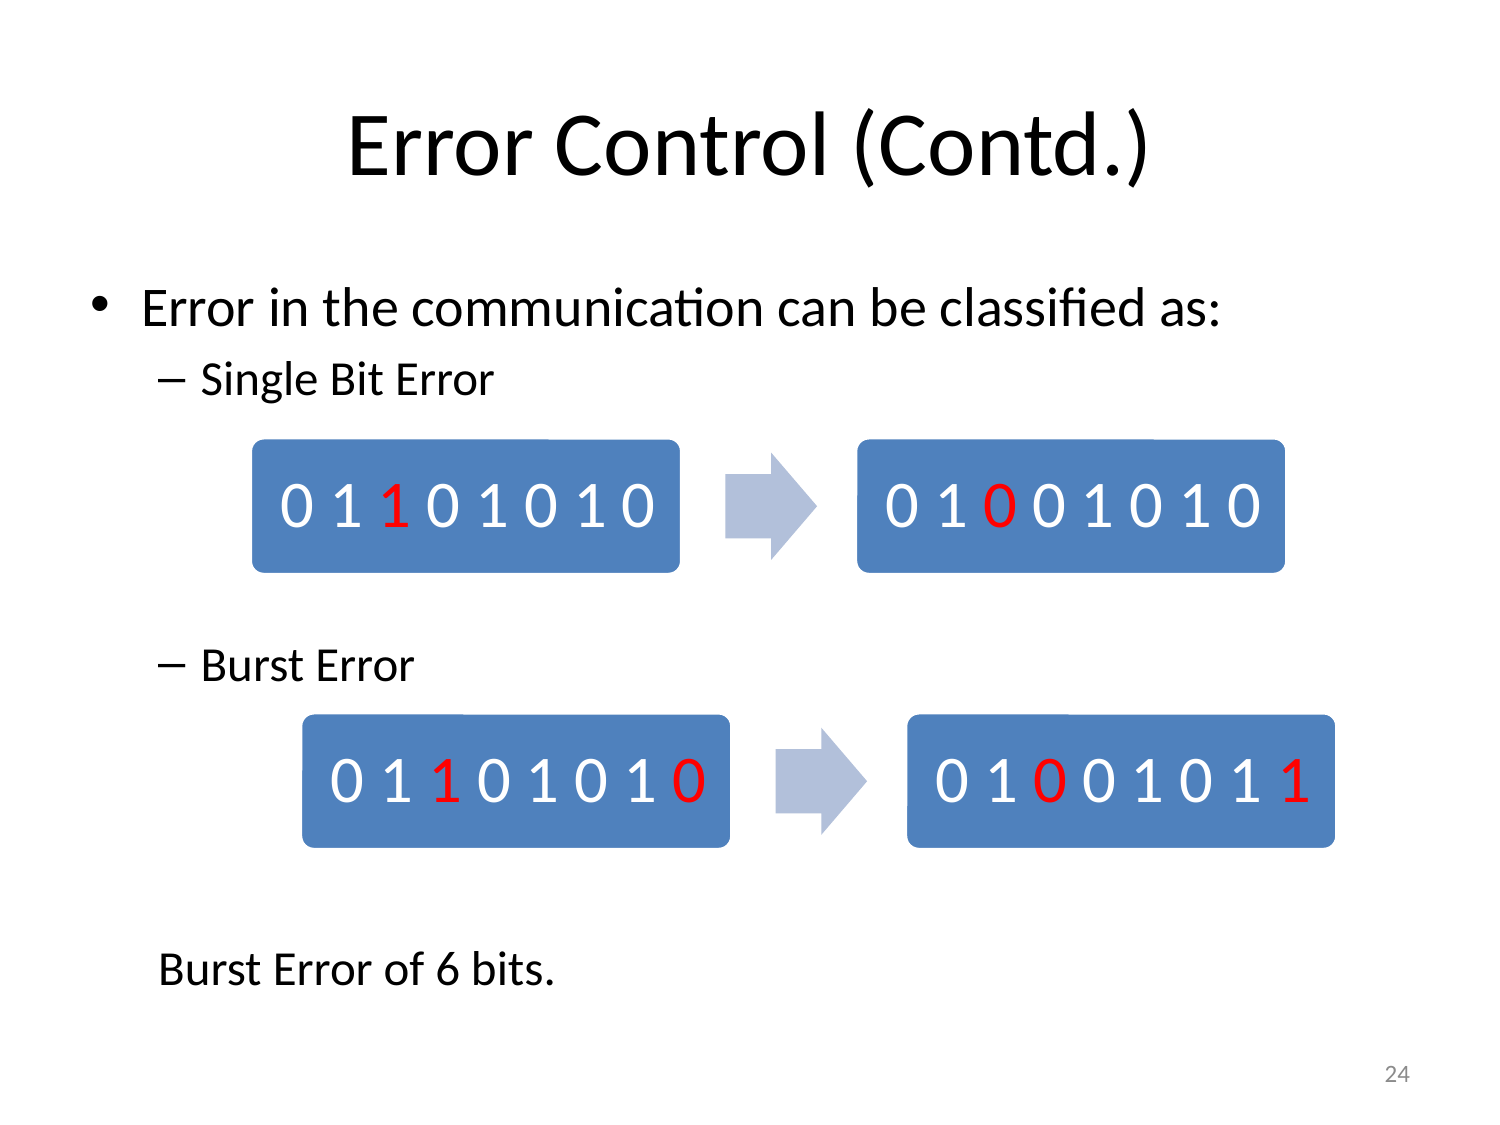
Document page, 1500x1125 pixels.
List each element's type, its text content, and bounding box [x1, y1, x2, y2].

title Error Control (Contd.) [75, 45, 1425, 233]
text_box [299, 712, 1338, 851]
slide_number 24 [1074, 1042, 1425, 1103]
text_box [249, 437, 1288, 576]
list Error in the communication can be classified as: Single Bit Error Burst Error Burst Error of 6 bits. [75, 262, 1425, 1005]
